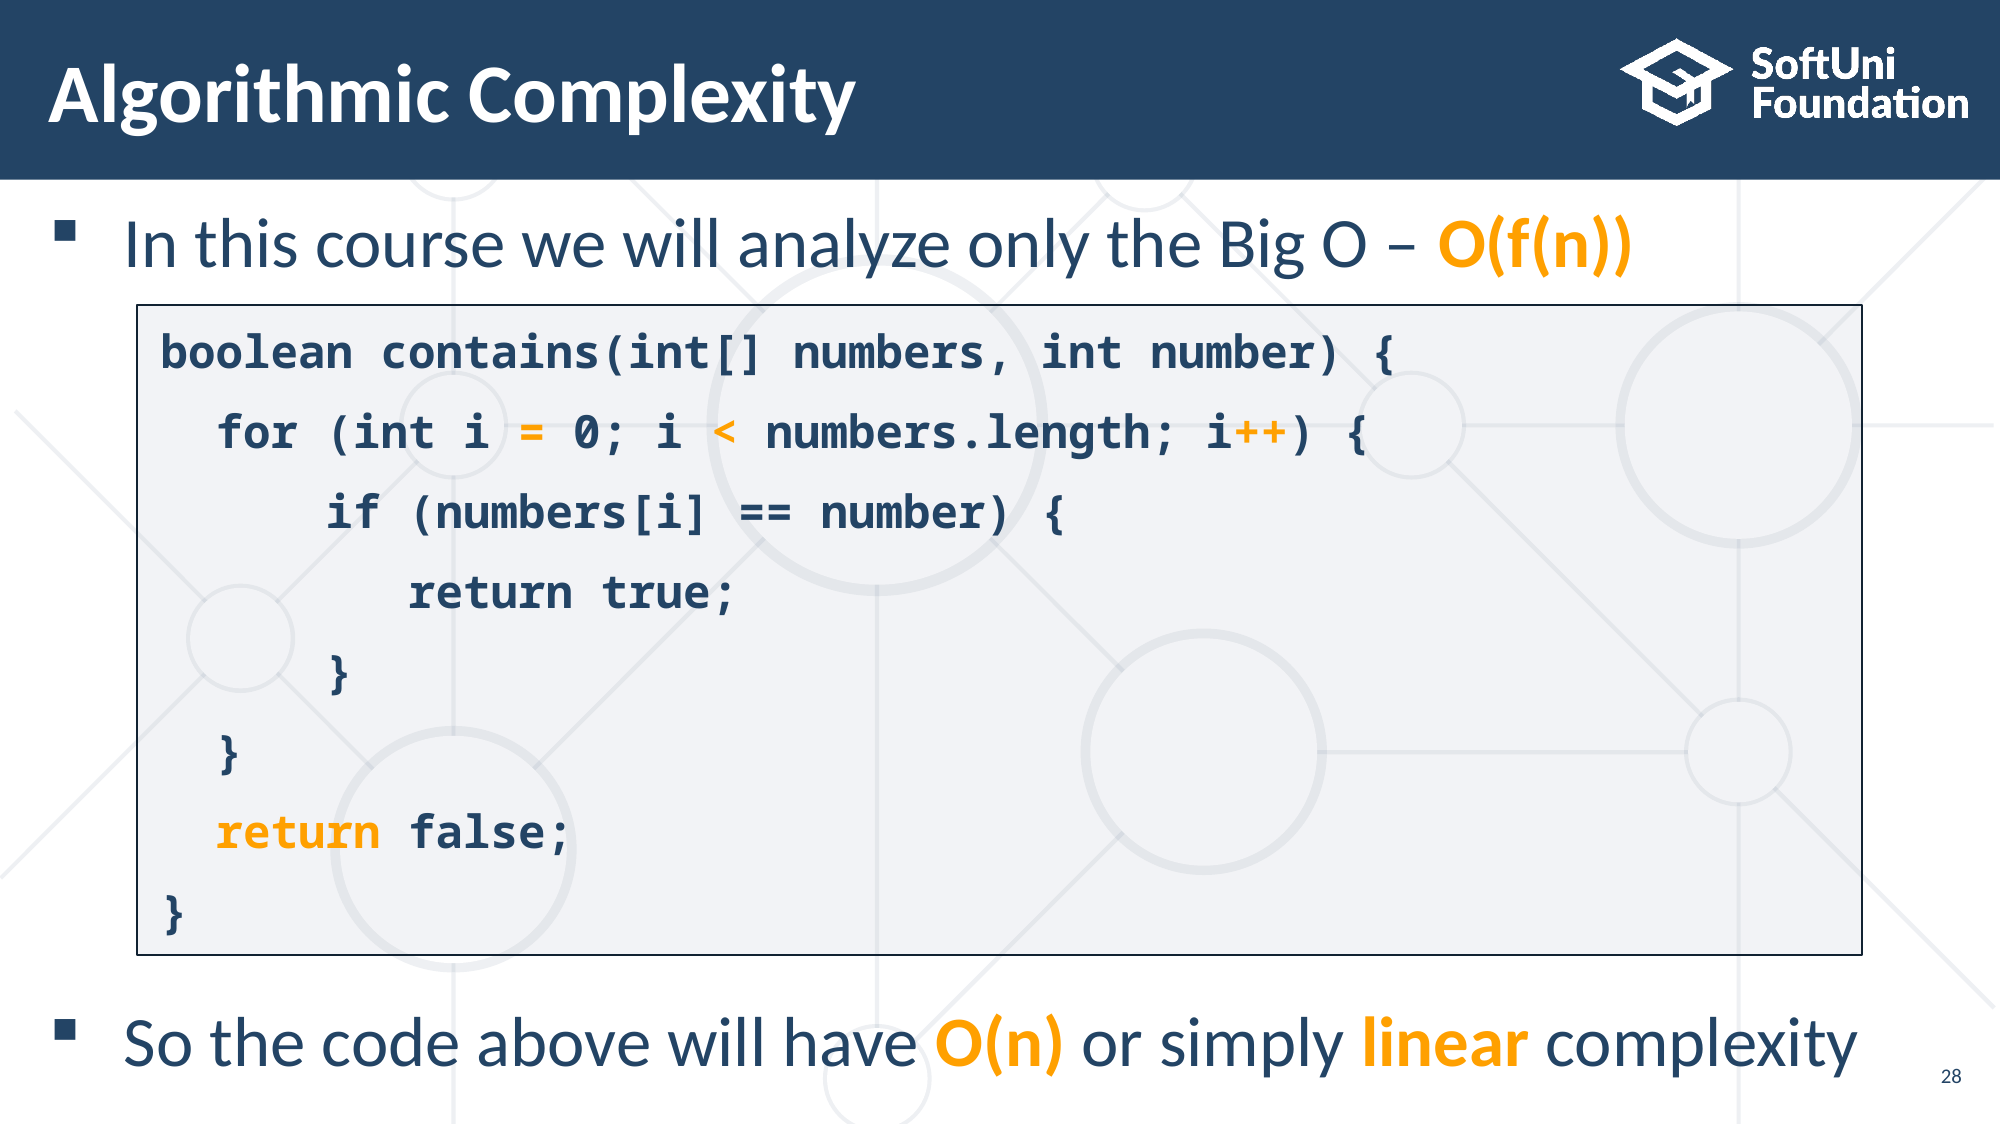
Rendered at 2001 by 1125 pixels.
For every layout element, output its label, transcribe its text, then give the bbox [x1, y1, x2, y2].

title Algorithmic Complexity [31, 16, 1591, 162]
slide_number 28 [1897, 1080, 1968, 1101]
text_box boolean contains(int[] numbers, int number) { for (int i = 0; i < numbers.length; i++) { if (numbers[i] == number) { return true; } } return false; } [136, 304, 1862, 956]
picture [1619, 38, 1968, 126]
list In this course we will analyze only the Big O – O(f(n)) So the code above will have O(n) or simply linear complexity [31, 186, 1968, 1080]
